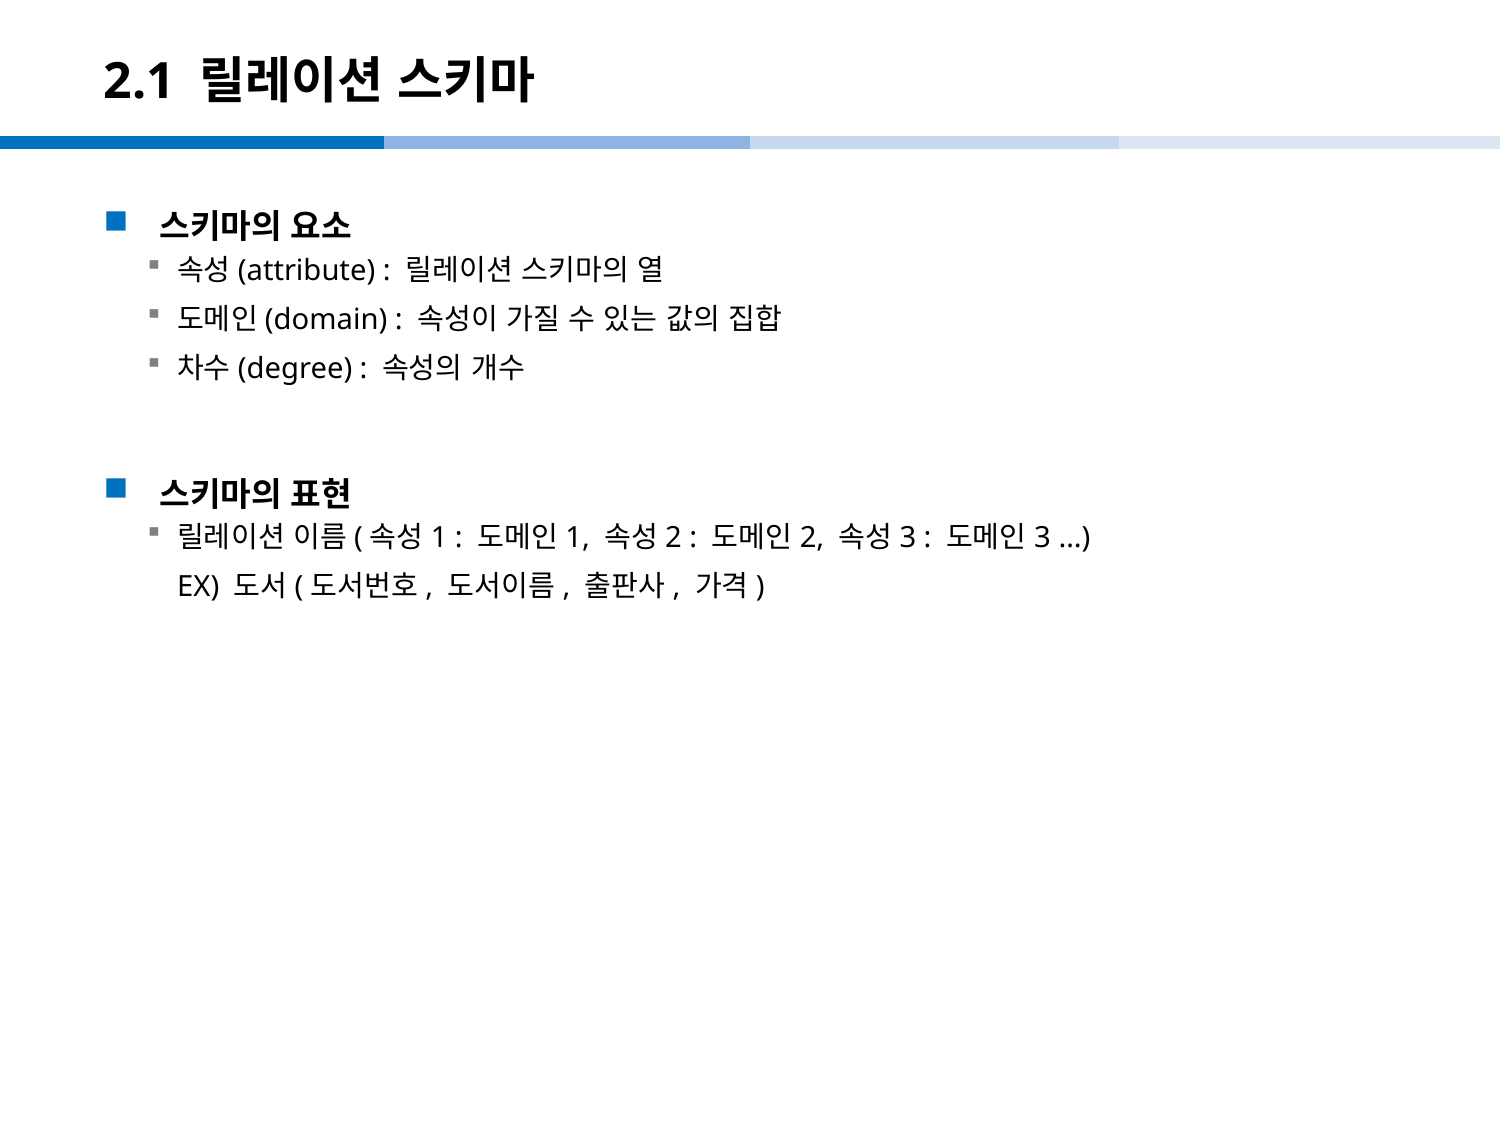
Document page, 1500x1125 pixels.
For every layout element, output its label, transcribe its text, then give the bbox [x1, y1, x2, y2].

list 스키마의 요소 속성(attribute) : 릴레이션 스키마의 열 도메인(domain) : 속성이 가질 수 있는 값의 집합 차수(degree) : 속성의 개수 스키마의 표현 릴레이션 이름(속성1 : 도메인1, 속성2 : 도메인2, 속성3 : 도메인3 …) EX) 도서(도서번호, 도서이름, 출판사, 가격) [88, 177, 1412, 1077]
title 2.1 릴레이션 스키마 [88, 32, 1330, 124]
